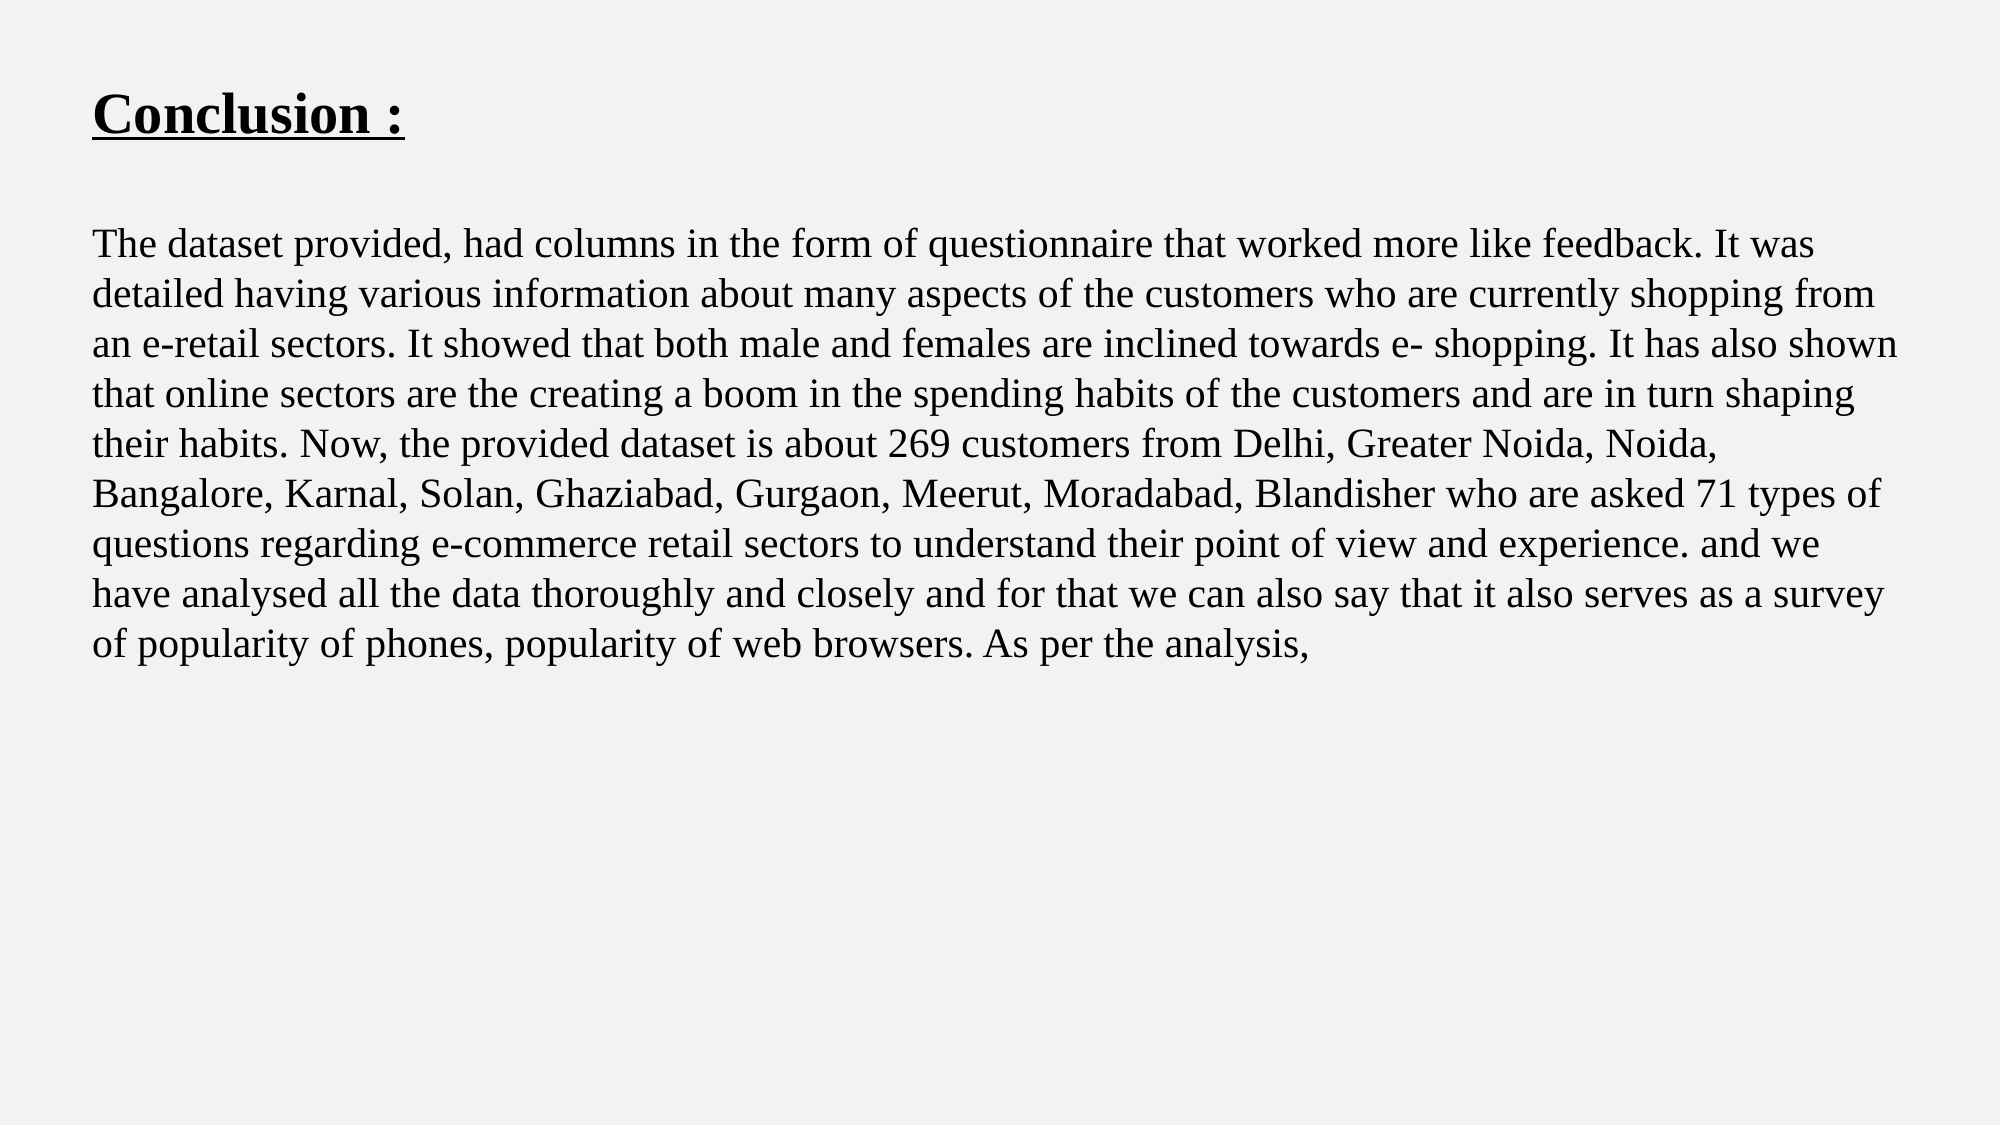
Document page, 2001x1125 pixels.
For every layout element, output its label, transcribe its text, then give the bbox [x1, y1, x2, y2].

text_box Conclusion : The dataset provided, had columns in the form of questionnaire that worked more like feedback. It was detailed having various information about many aspects of the customers who are currently shopping from an e-retail sectors. It showed that both male and females are inclined towards e- shopping. It has also shown that online sectors are the creating a boom in the spending habits of the customers and are in turn shaping their habits. Now, the provided dataset is about 269 customers from Delhi, Greater Noida, Noida, Bangalore, Karnal, Solan, Ghaziabad, Gurgaon, Meerut, Moradabad, Blandisher who are asked 71 types of questions regarding e-commerce retail sectors to understand their point of view and experience. and we have analysed all the data thoroughly and closely and for that we can also say that it also serves as a survey of popularity of phones, popularity of web browsers. As per the analysis, [77, 68, 1923, 874]
